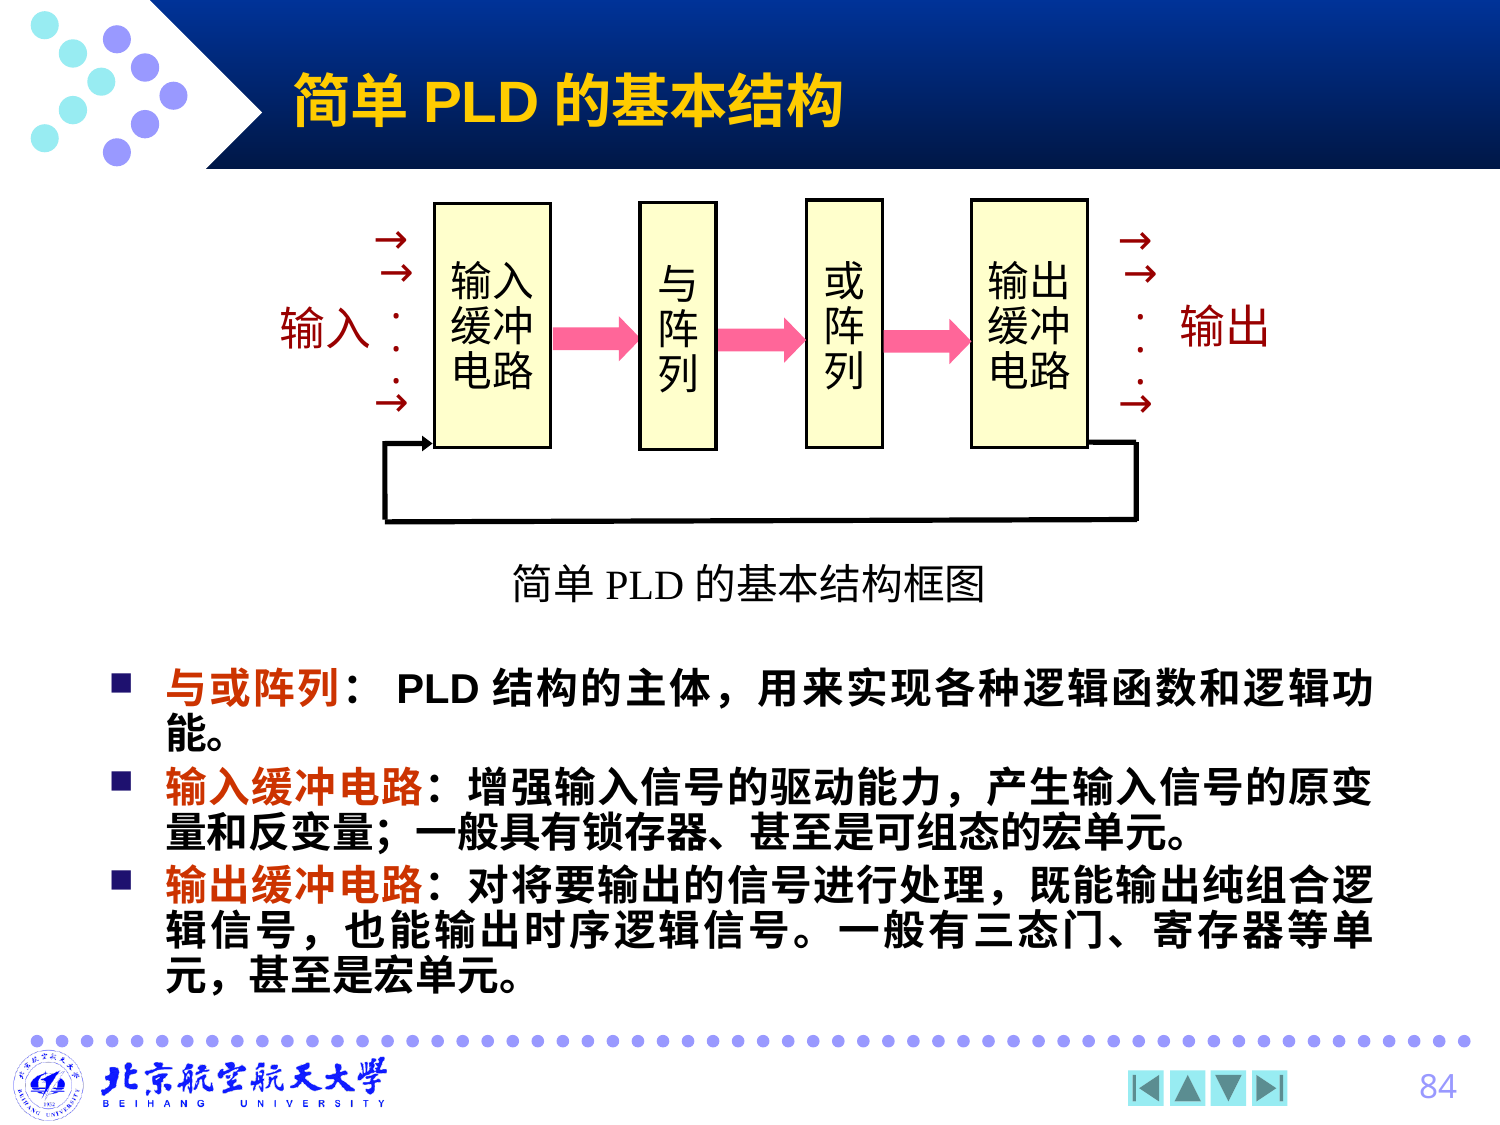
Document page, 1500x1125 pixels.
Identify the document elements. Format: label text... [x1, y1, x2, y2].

title 简单PLD的基本结构 [277, 48, 1330, 150]
text_box 与或阵列：PLD结构的主体，用来实现各种逻辑函数和逻辑功能。 输入缓冲电路：增强输入信号的驱动能力，产生输入信号的原变量和反变量；一般具有锁存器、甚至是可组态的宏单元。 输出缓冲电路：对将要输出的信号进行处理，既能输出纯组合逻辑信号，也能输出时序逻辑信号。一般有三态门、寄存器等单元，甚至是宏单元。 [94, 597, 1389, 1010]
picture [13, 1047, 387, 1125]
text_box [244, 199, 1293, 523]
text_box 84 [1328, 1058, 1472, 1109]
text_box 简单PLD的基本结构框图 [460, 556, 1038, 597]
